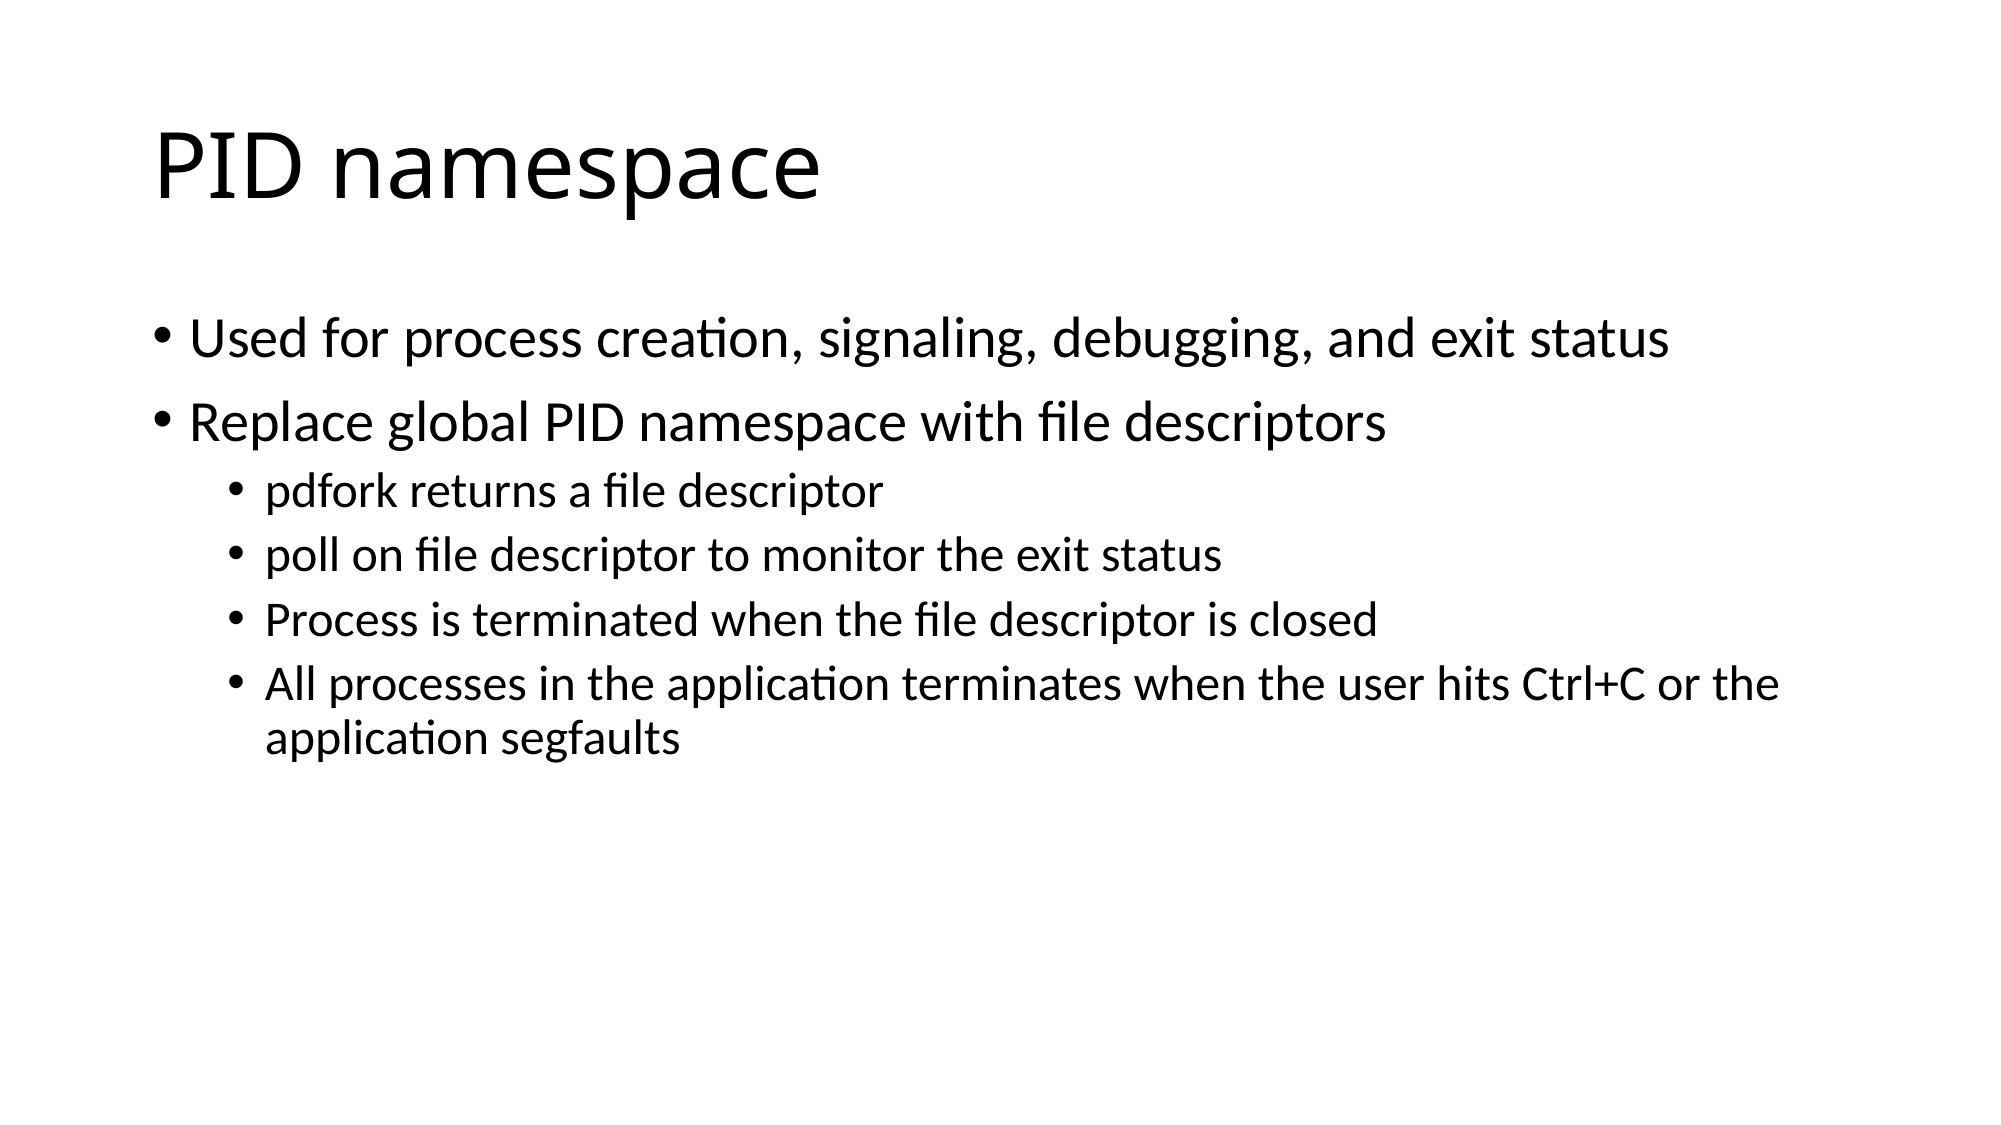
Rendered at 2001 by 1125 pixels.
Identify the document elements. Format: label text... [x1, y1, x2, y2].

list Used for process creation, signaling, debugging, and exit status Replace global PID namespace with file descriptors pdfork returns a file descriptor poll on file descriptor to monitor the exit status Process is terminated when the file descriptor is closed All processes in the application terminates when the user hits Ctrl+C or the application segfaults [137, 299, 1863, 1014]
title PID namespace [137, 59, 1863, 278]
